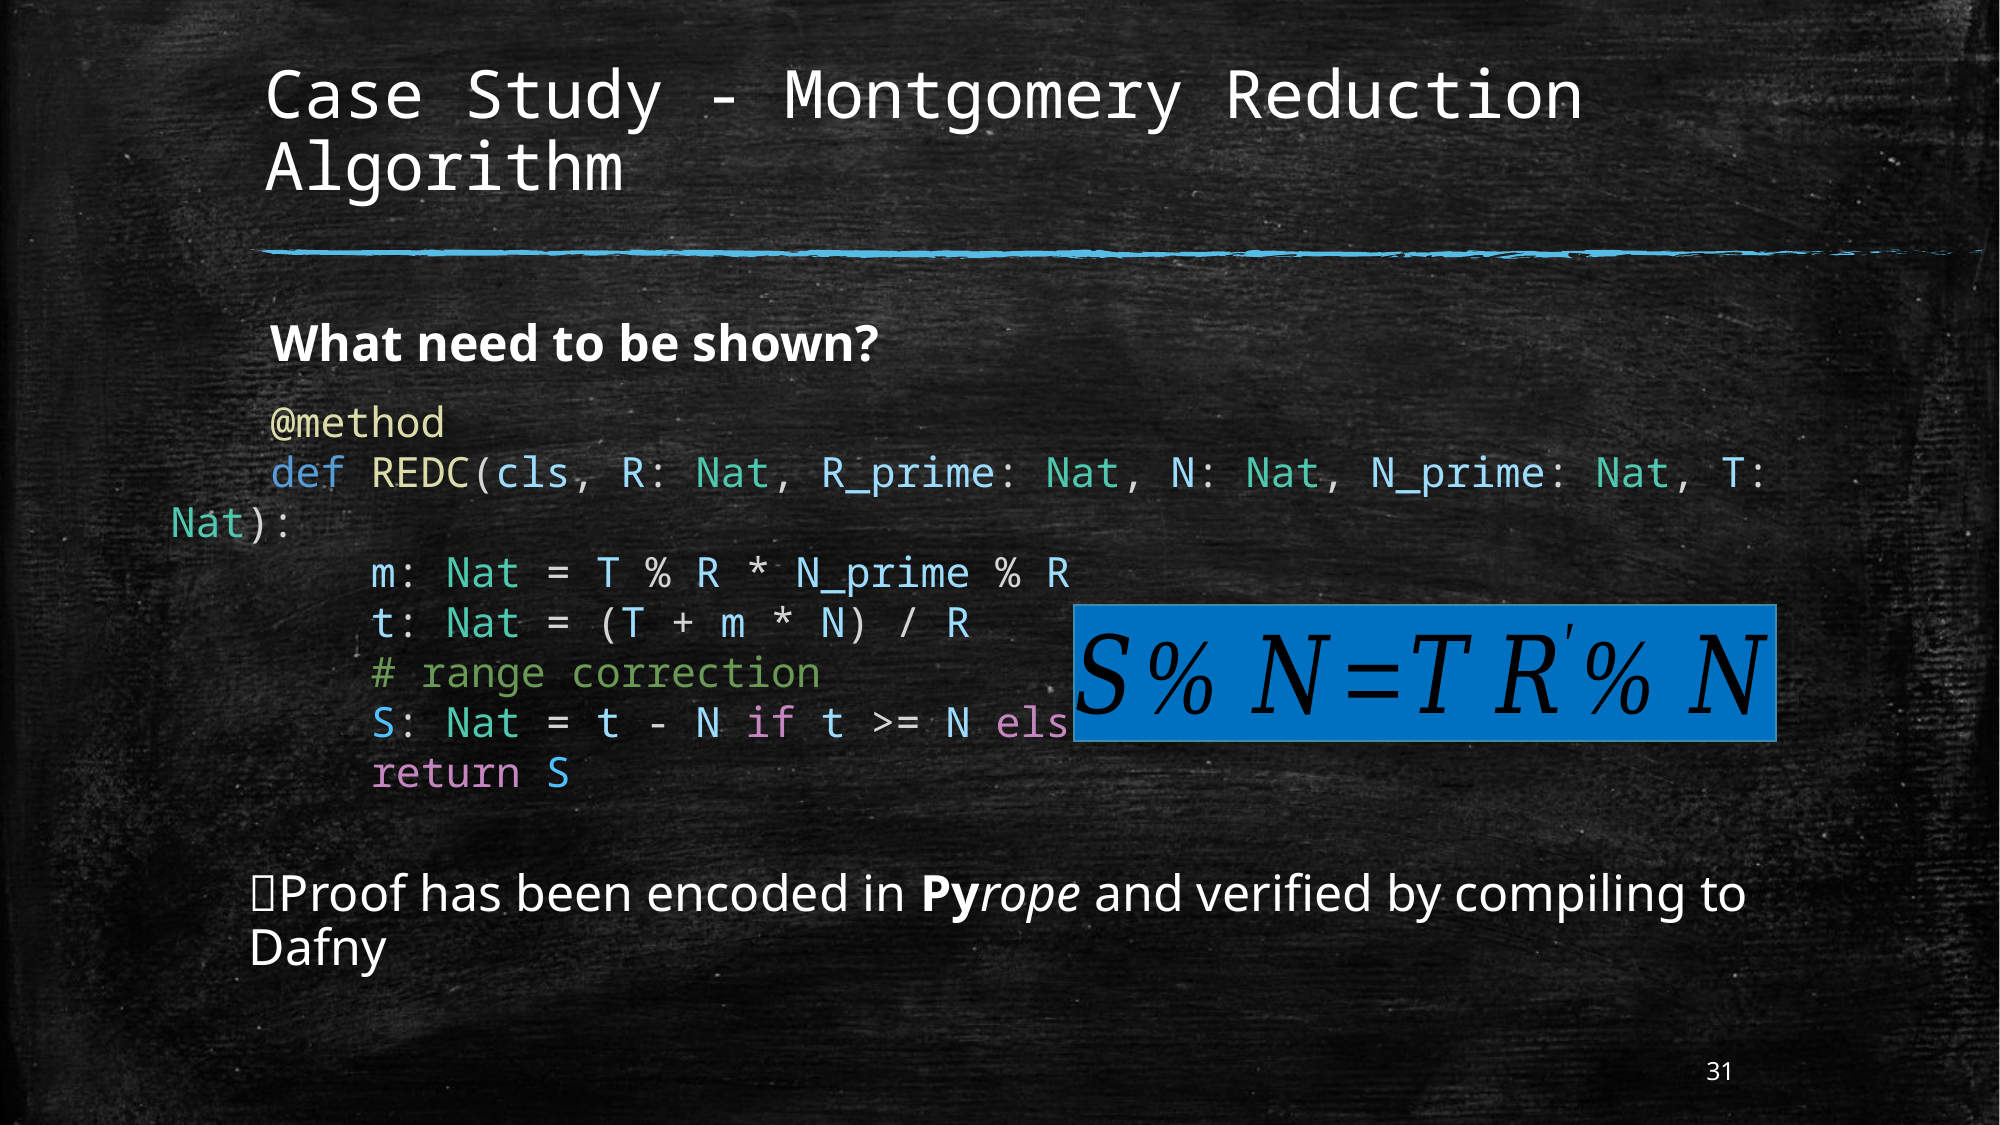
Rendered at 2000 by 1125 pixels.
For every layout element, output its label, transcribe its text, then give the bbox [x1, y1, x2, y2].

text_box What need to be shown? [255, 310, 1281, 380]
slide_number 31 [1562, 1050, 1750, 1096]
title Case Study - Montgomery Reduction Algorithm [249, 45, 1875, 213]
text_box @method def REDC(cls, R: Nat, R_prime: Nat, N: Nat, N_prime: Nat, T: Nat): m: Nat = T % R * N_prime % R t: Nat = (T + m * N) / R # range correction S: Nat = t - N if t >= N else t return S [155, 388, 1844, 804]
text_box ✅Proof has been encoded in Pyrope and verified by compiling to Dafny [234, 860, 1766, 984]
